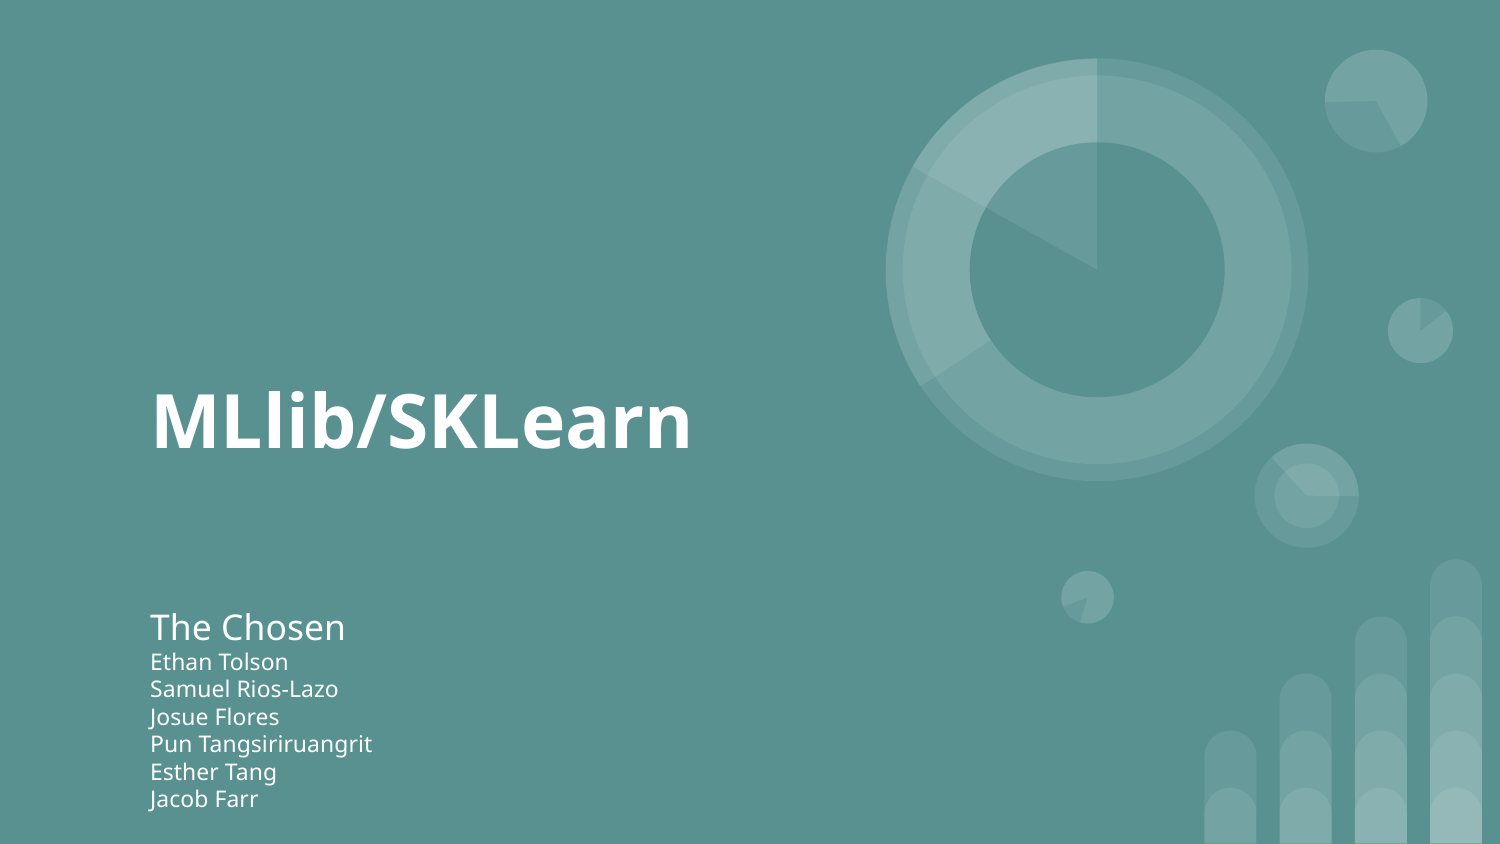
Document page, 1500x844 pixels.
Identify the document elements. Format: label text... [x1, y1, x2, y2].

subtitle The Chosen Ethan Tolson Samuel Rios-Lazo Josue Flores Pun Tangsiriruangrit Esther Tang Jacob Farr [135, 589, 834, 704]
title MLlib/SKLearn [135, 264, 834, 572]
